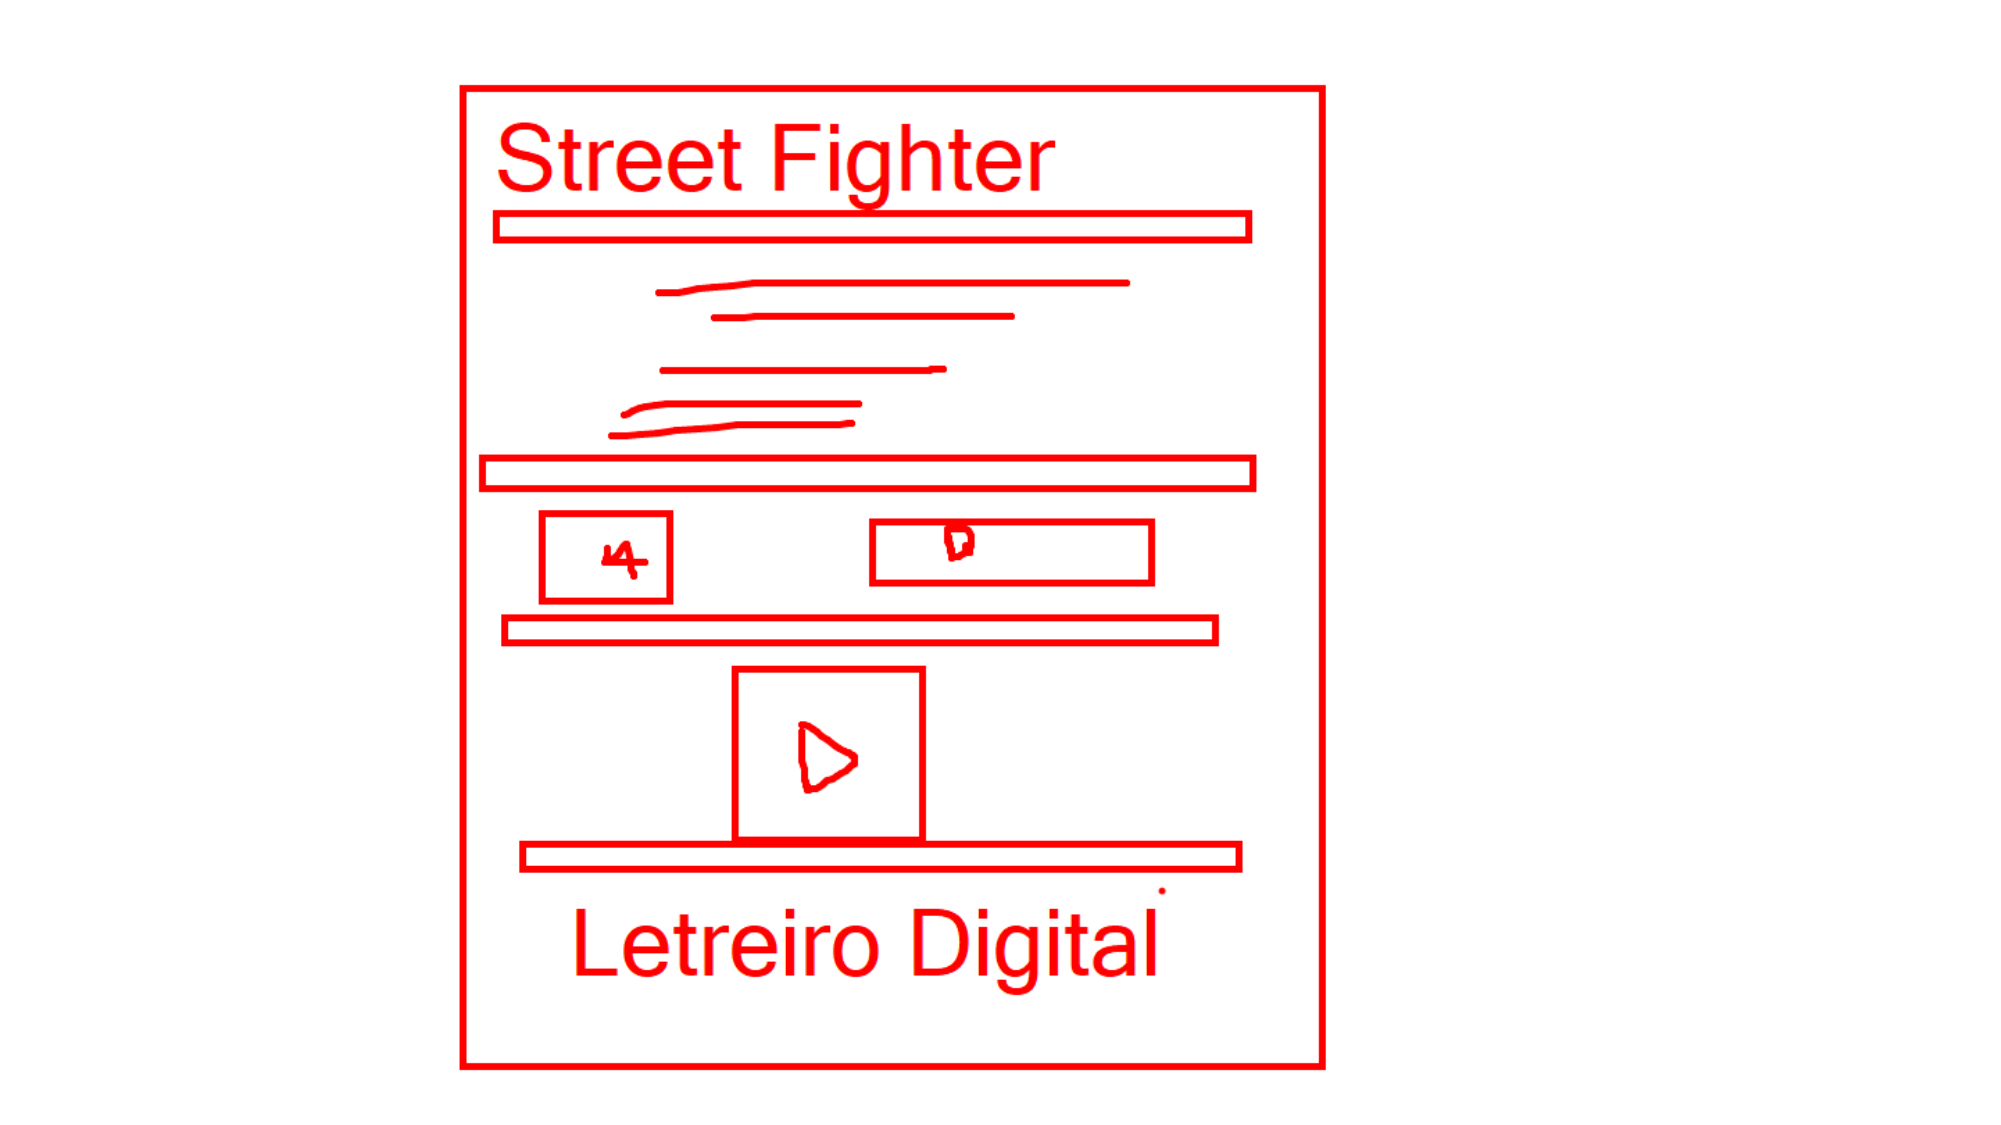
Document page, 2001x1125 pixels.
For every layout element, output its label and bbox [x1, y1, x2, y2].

picture [432, 63, 1376, 1073]
